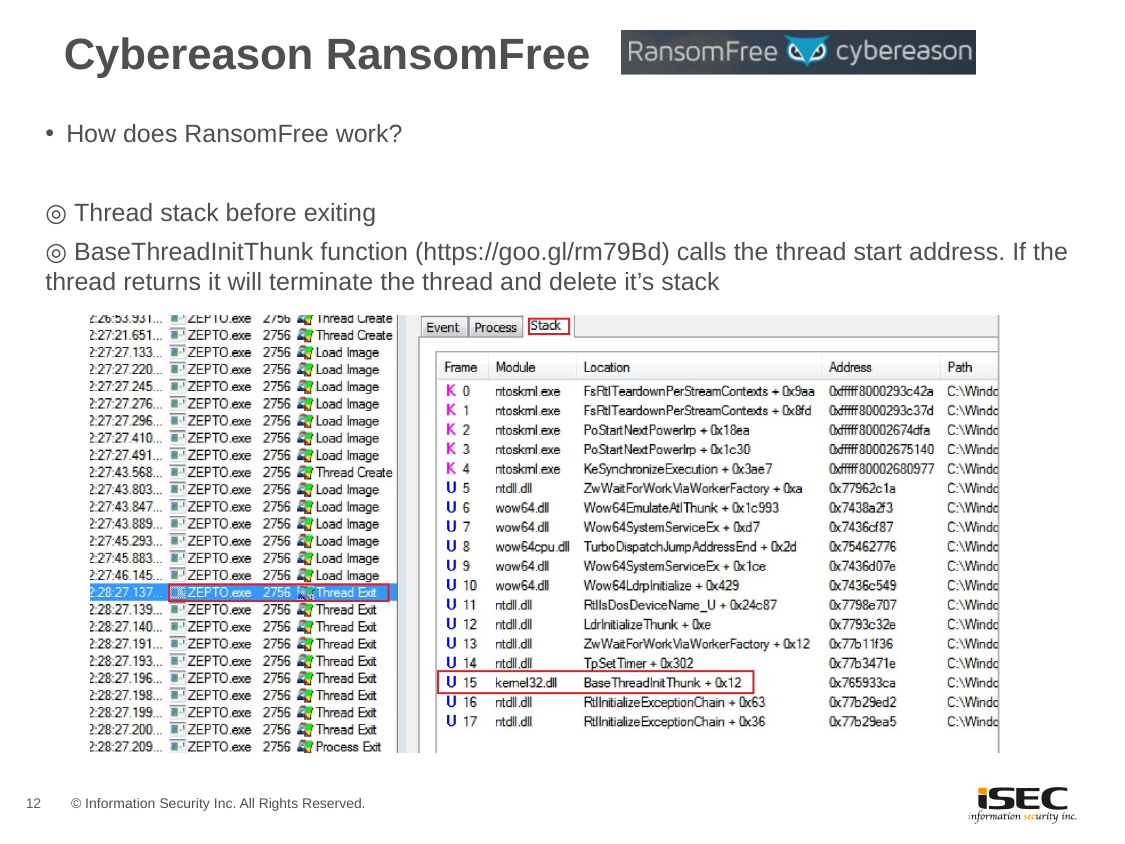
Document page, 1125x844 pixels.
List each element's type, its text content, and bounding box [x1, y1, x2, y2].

title Cybereason RansomFree [48, 0, 1079, 105]
list How does RansomFree work? ◎ Thread stack before exiting ◎ BaseThreadInitThunk function (https://goo.gl/rm79Bd) calls the thread start address. If the thread returns it will terminate the thread and delete it’s stack [30, 109, 1106, 781]
picture [621, 30, 977, 75]
slide_number 12 [0, 780, 57, 826]
picture [966, 781, 1079, 829]
picture [89, 315, 1000, 753]
